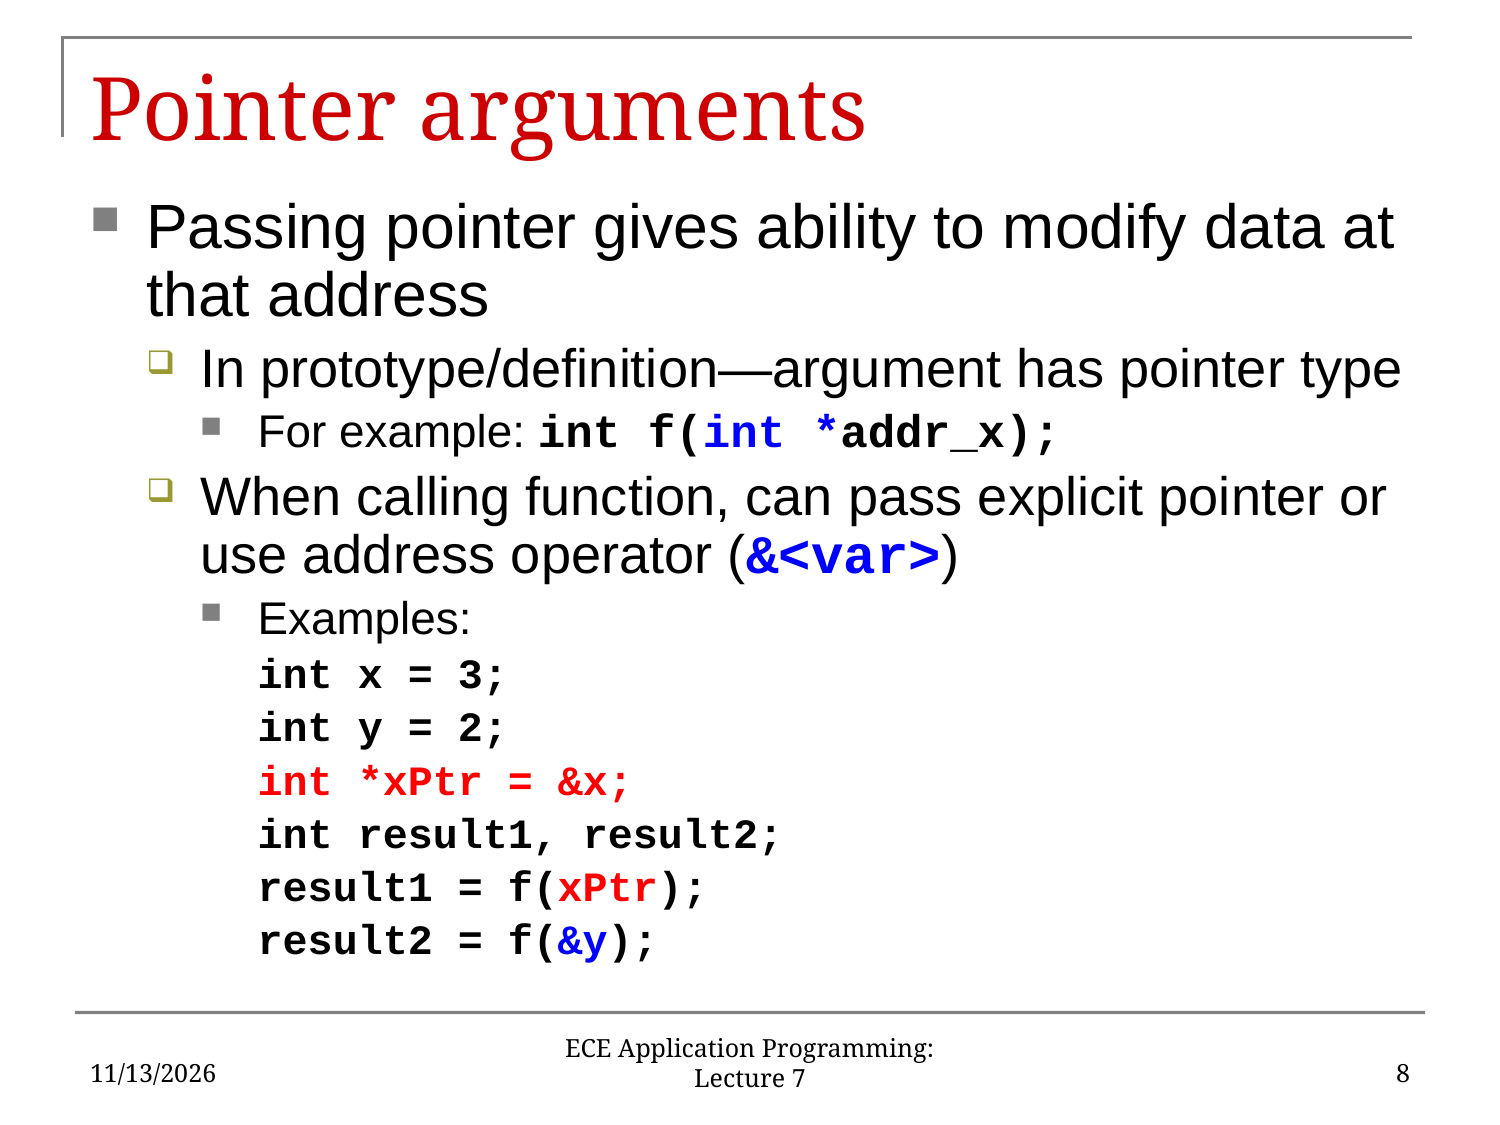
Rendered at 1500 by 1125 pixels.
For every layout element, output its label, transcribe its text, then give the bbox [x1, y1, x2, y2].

list Passing pointer gives ability to modify data at that address In prototype/definition—argument has pointer type For example: int f(int *addr_x); When calling function, can pass explicit pointer or use address operator (&<var>) Examples: int x = 3; int y = 2; int *xPtr = &x; int result1, result2; result1 = f(xPtr); result2 = f(&y); [75, 187, 1425, 1006]
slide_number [74, 1023, 426, 1100]
footer ECE Application Programming: Lecture 7 [512, 1024, 988, 1101]
title Pointer arguments [75, 45, 1425, 163]
slide_number 8 [1074, 1023, 1426, 1100]
